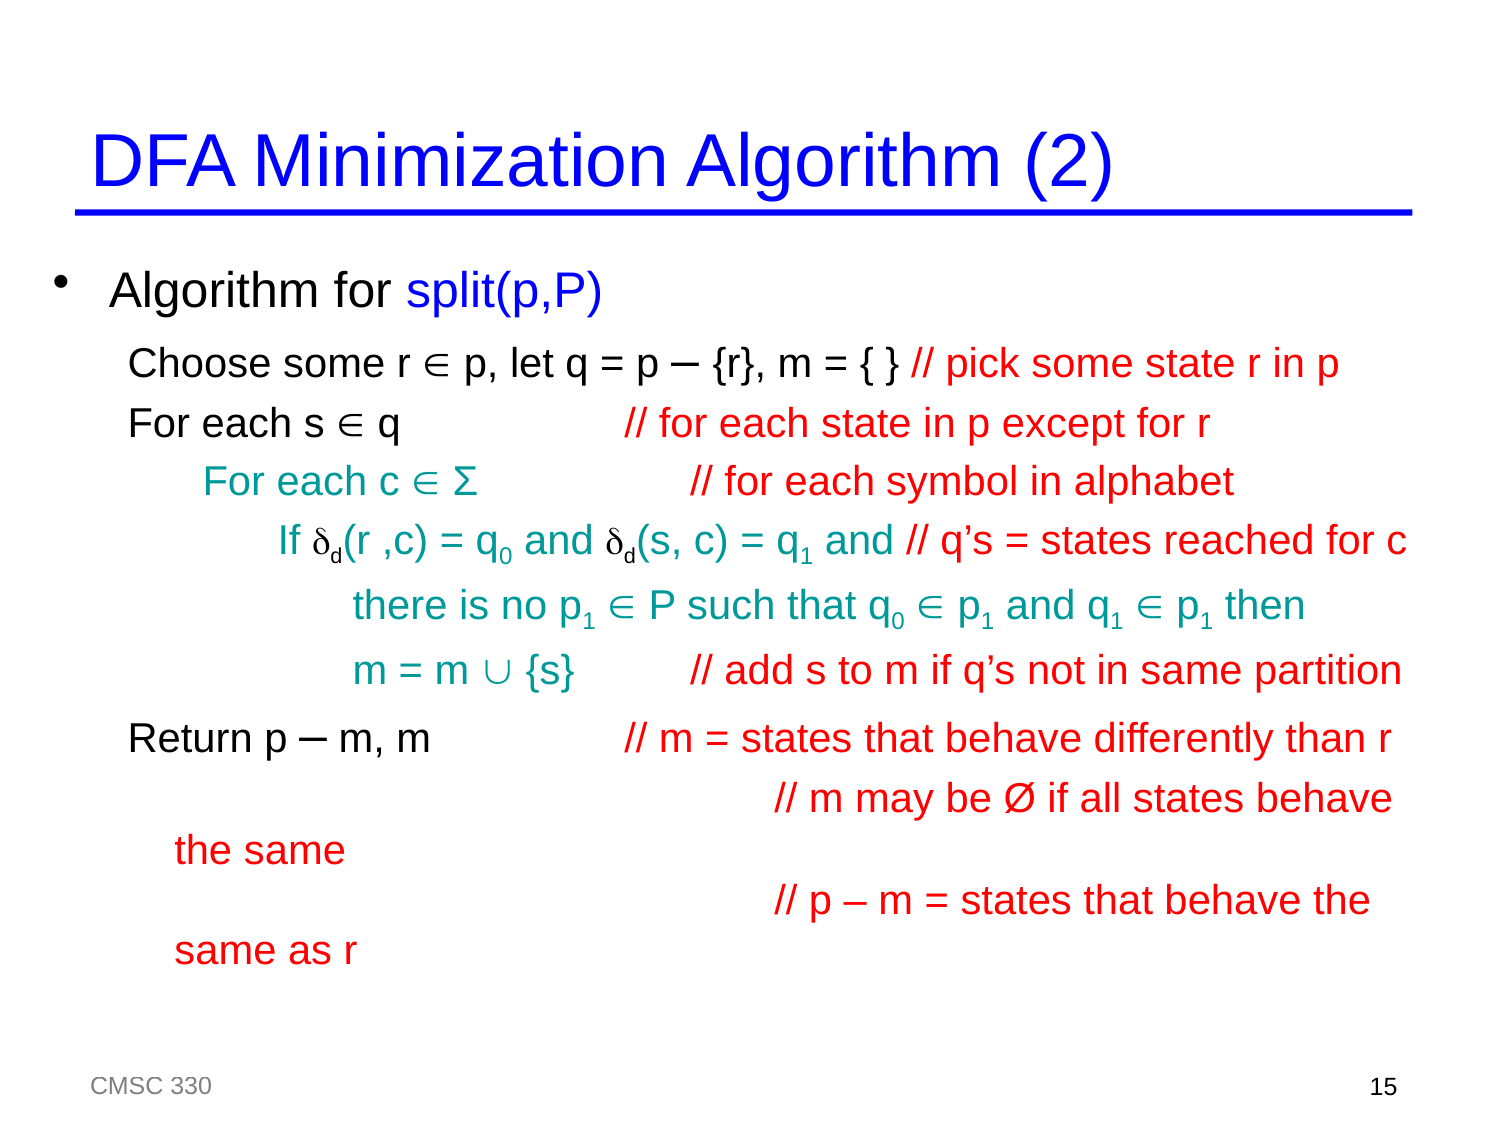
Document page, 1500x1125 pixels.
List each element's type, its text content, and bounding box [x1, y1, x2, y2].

list Algorithm for split(p,P) Choose some r  p, let q = p – {r}, m = { } // pick some state r in p For each s  q // for each state in p except for r For each c  Σ // for each symbol in alphabet If d(r ,c) = q0 and d(s, c) = q1 and // q’s = states reached for c there is no p1  P such that q0  p1 and q1  p1 then m = m  {s} // add s to m if q’s not in same partition Return p – m, m // m = states that behave differently than r // m may be Ø if all states behave the same // p – m = states that behave the same as r [37, 249, 1476, 1076]
slide_number 15 [1099, 1076, 1413, 1101]
footer CMSC 330 [74, 1076, 988, 1101]
title DFA Minimization Algorithm (2) [74, 99, 1413, 213]
